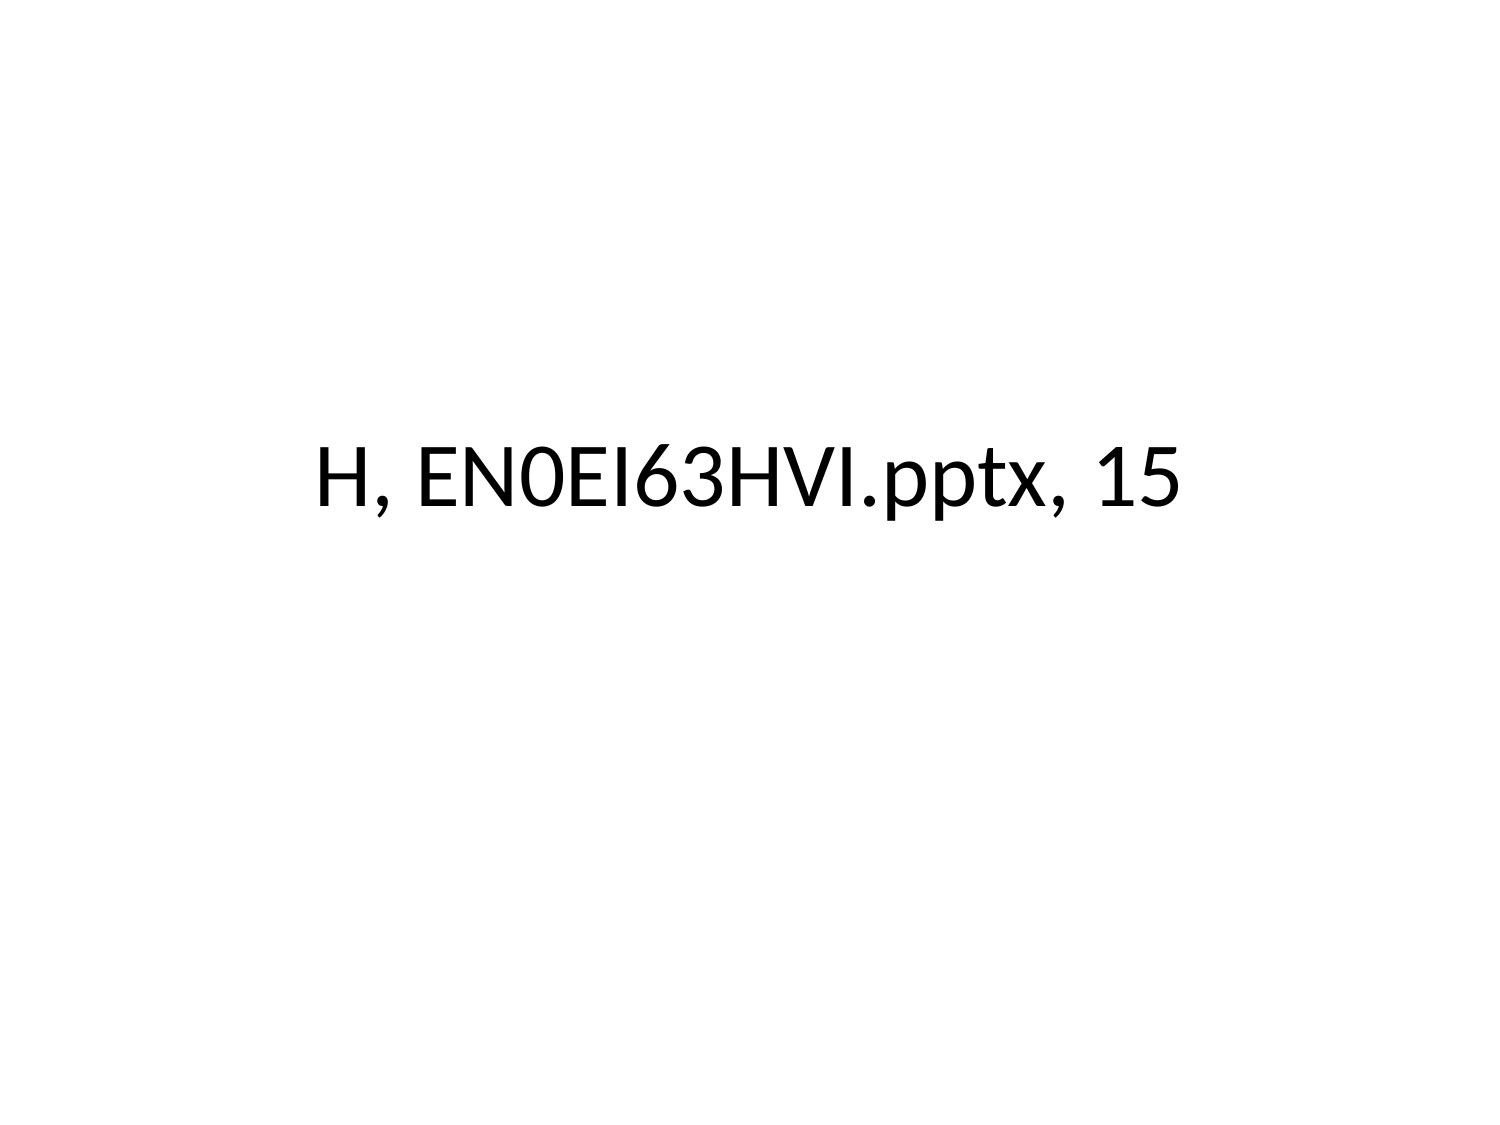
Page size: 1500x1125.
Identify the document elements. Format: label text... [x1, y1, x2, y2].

title H, EN0EI63HVI.pptx, 15 [112, 349, 1388, 591]
